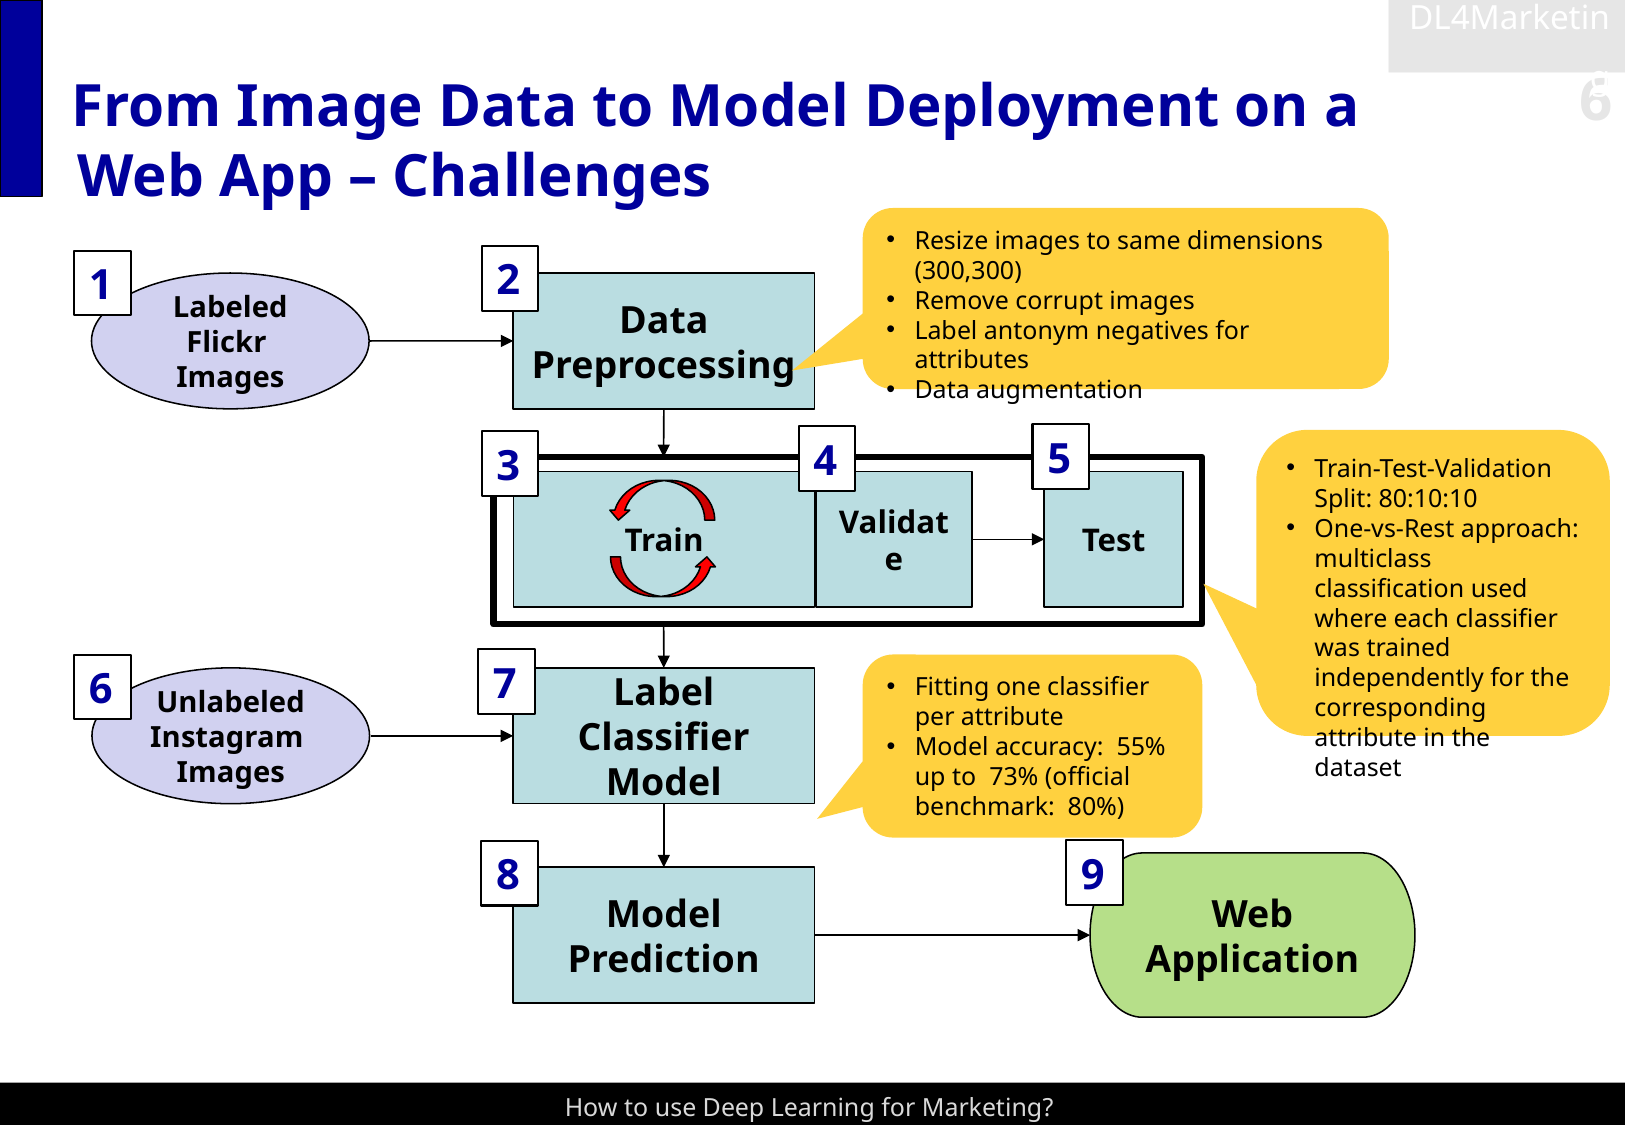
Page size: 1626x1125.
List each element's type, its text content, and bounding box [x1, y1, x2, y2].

text_box 8 [479, 839, 540, 908]
text_box Train-Test-Validation Split: 80:10:10 One-vs-Rest approach: multiclass classification used where each classifier was trained independently for the corresponding attribute in the dataset [1203, 429, 1610, 736]
text_box Data Preprocessing [513, 273, 815, 409]
text_box 2 [480, 244, 540, 313]
text_box 6 [72, 652, 133, 721]
text_box [493, 457, 1203, 625]
text_box 5 [1030, 422, 1091, 491]
text_box Resize images to same dimensions (300,300) Remove corrupt images Label antonym negatives for attributes Data augmentation [791, 207, 1389, 390]
text_box Unlabeled Instagram Images [91, 667, 370, 804]
text_box [610, 556, 716, 597]
text_box 9 [1064, 838, 1125, 907]
text_box [609, 480, 715, 521]
text_box 3 [480, 429, 540, 498]
text_box Web Application [1090, 852, 1415, 1018]
text_box Label Classifier Model [513, 667, 815, 804]
text_box Model Prediction [513, 867, 815, 1003]
text_box Labeled Flickr Images [91, 273, 370, 409]
list How to use Deep Learning for Marketing? [0, 1092, 1625, 1125]
text_box 1 [72, 248, 133, 317]
list DL4Marketing [1388, 0, 1625, 73]
title From Image Data to Model Deployment on a Web App – Challenges [56, 60, 1389, 154]
text_box 7 [476, 647, 537, 716]
text_box 4 [796, 424, 857, 493]
